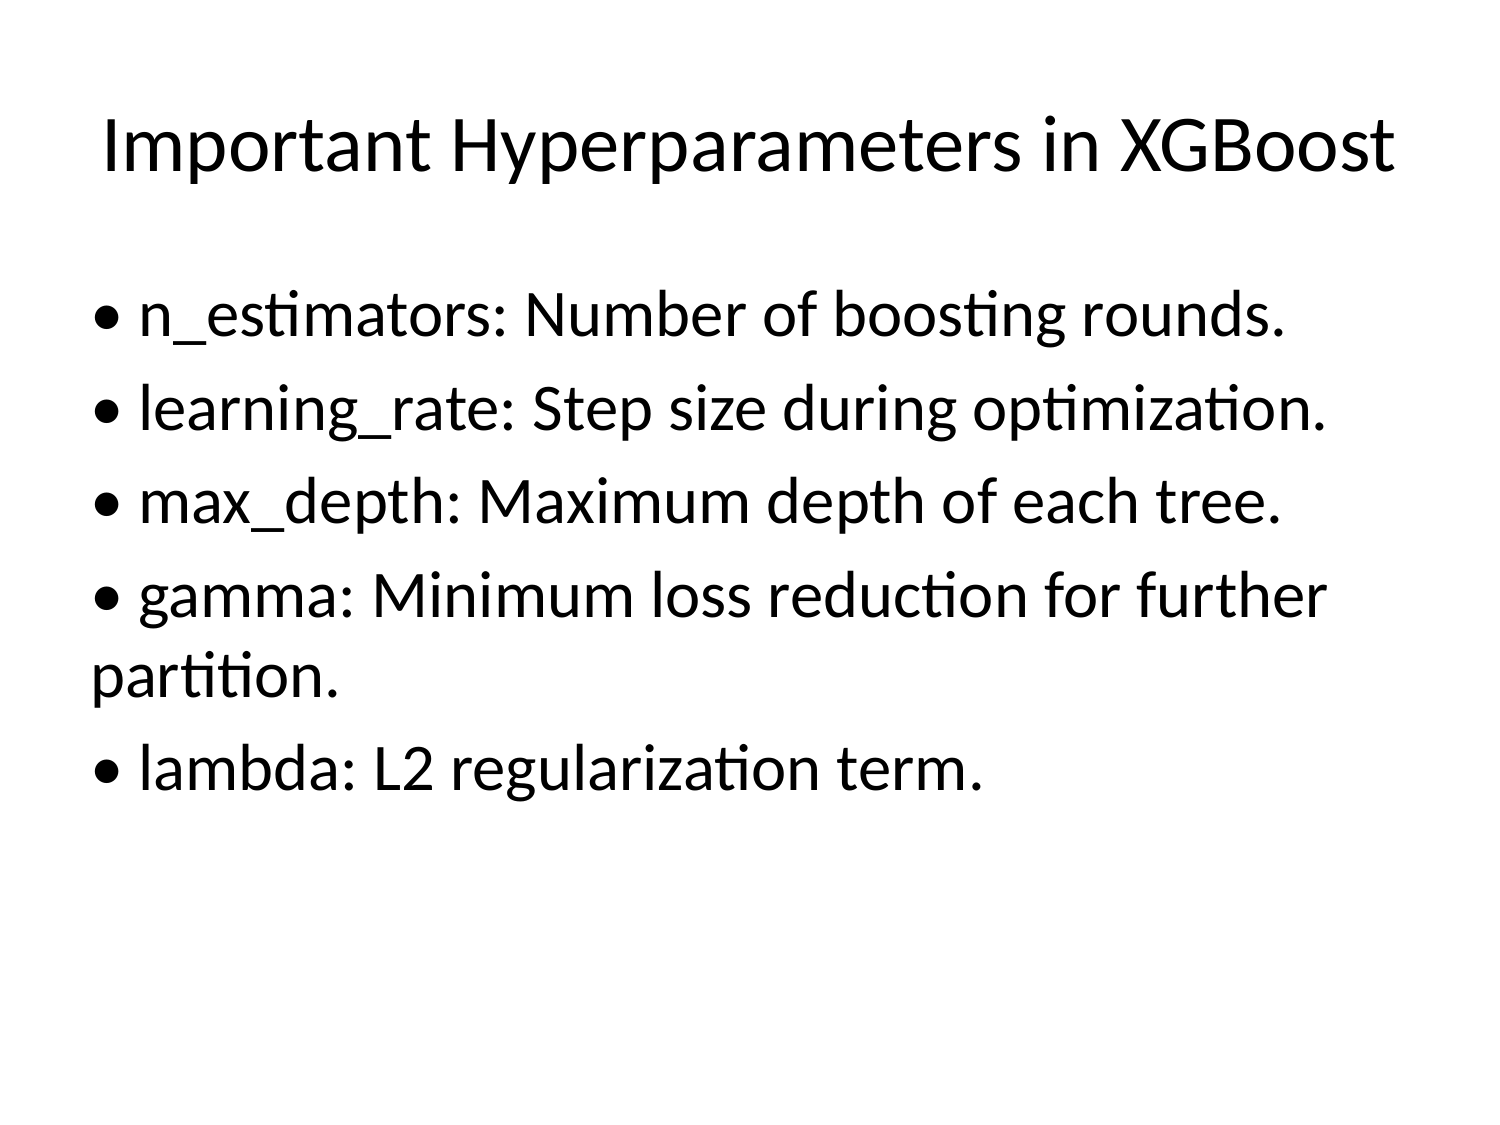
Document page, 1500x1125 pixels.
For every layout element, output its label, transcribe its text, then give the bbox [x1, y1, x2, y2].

list • n_estimators: Number of boosting rounds. • learning_rate: Step size during optimization. • max_depth: Maximum depth of each tree. • gamma: Minimum loss reduction for further partition. • lambda: L2 regularization term. [75, 262, 1425, 1005]
title Important Hyperparameters in XGBoost [75, 45, 1425, 233]
